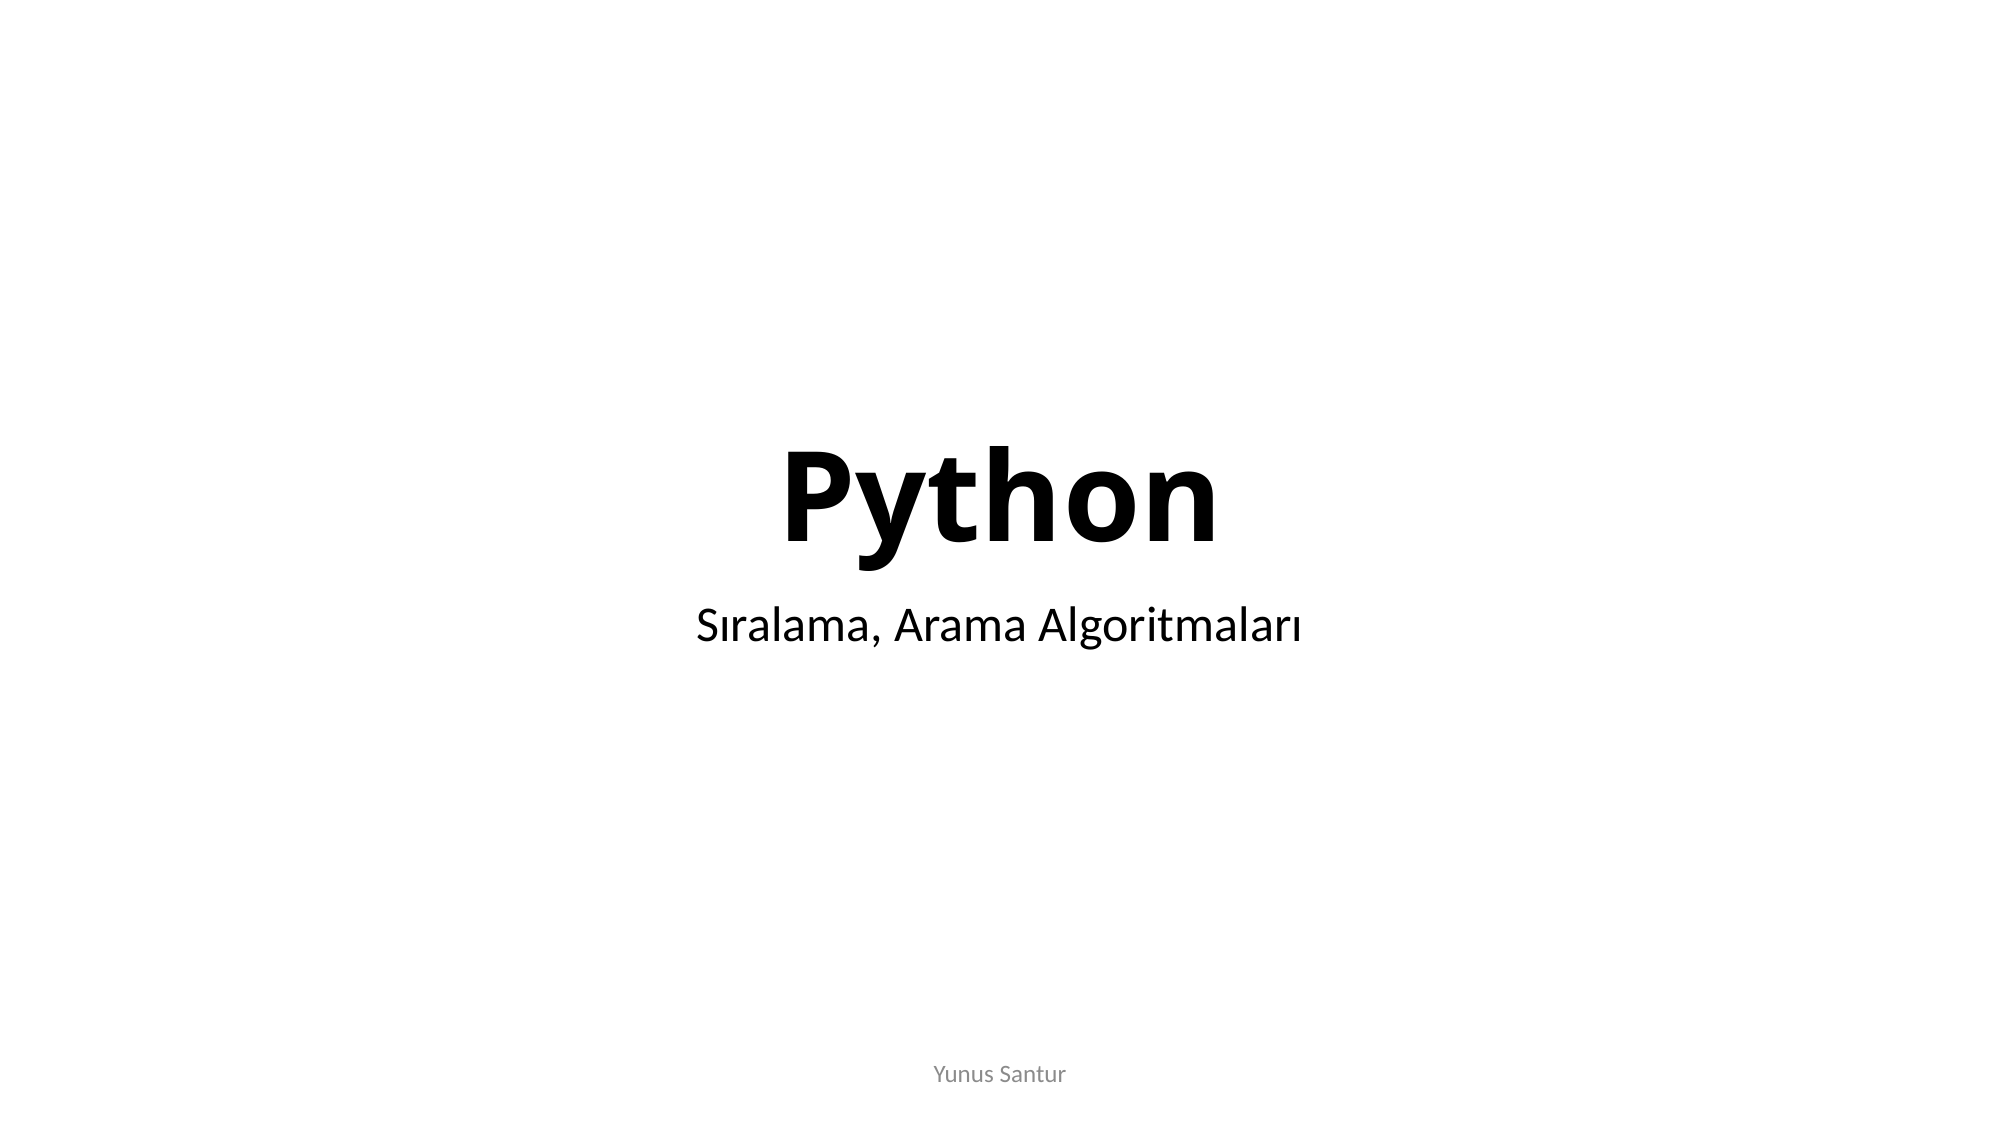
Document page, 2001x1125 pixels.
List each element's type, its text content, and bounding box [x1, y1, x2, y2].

title Python [249, 184, 1750, 576]
subtitle Sıralama, Arama Algoritmaları [249, 590, 1750, 863]
footer Yunus Santur [662, 1042, 1338, 1103]
